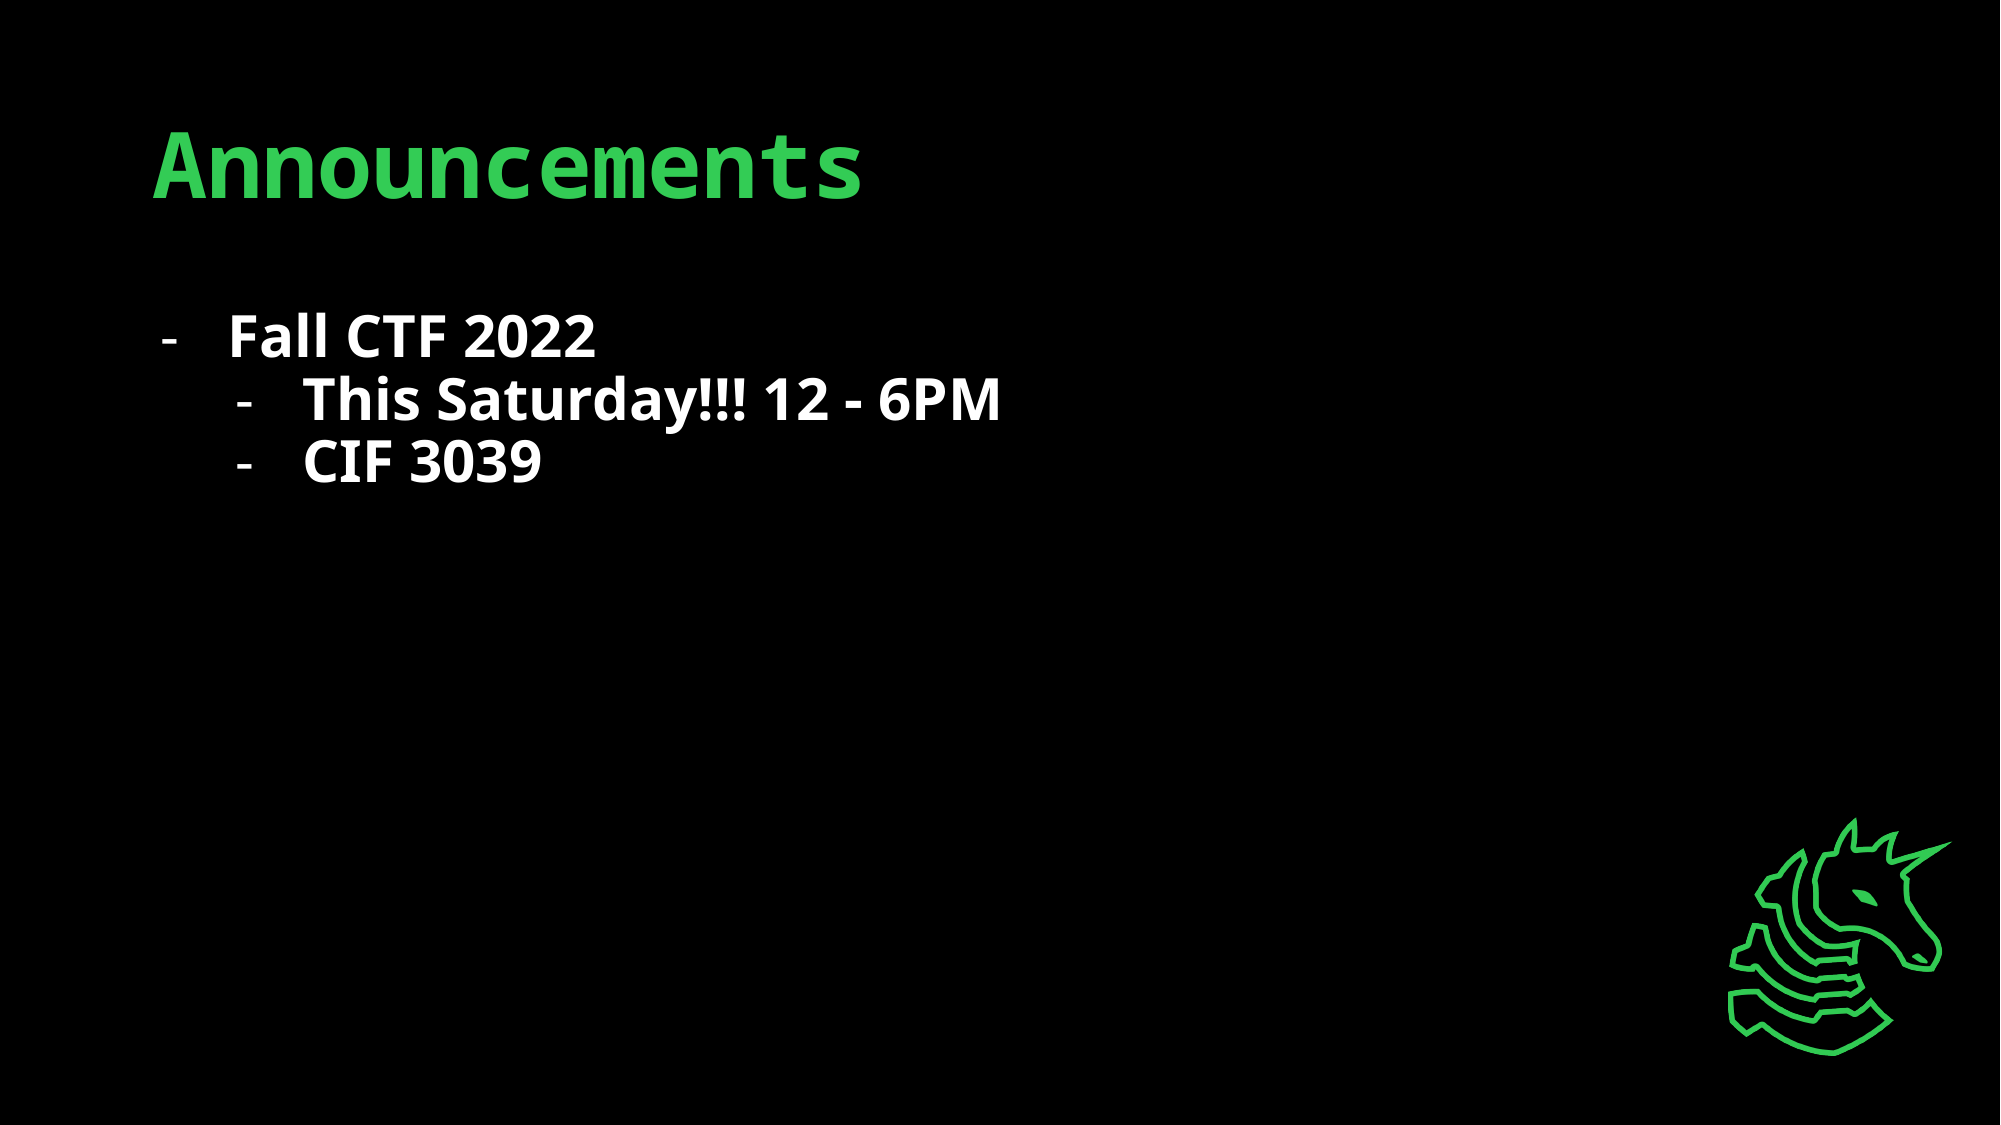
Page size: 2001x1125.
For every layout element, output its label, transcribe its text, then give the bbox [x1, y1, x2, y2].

list Fall CTF 2022 This Saturday!!! 12 - 6PM CIF 3039 [137, 299, 1863, 1014]
picture [1728, 817, 1953, 1056]
title Announcements [137, 59, 1863, 278]
